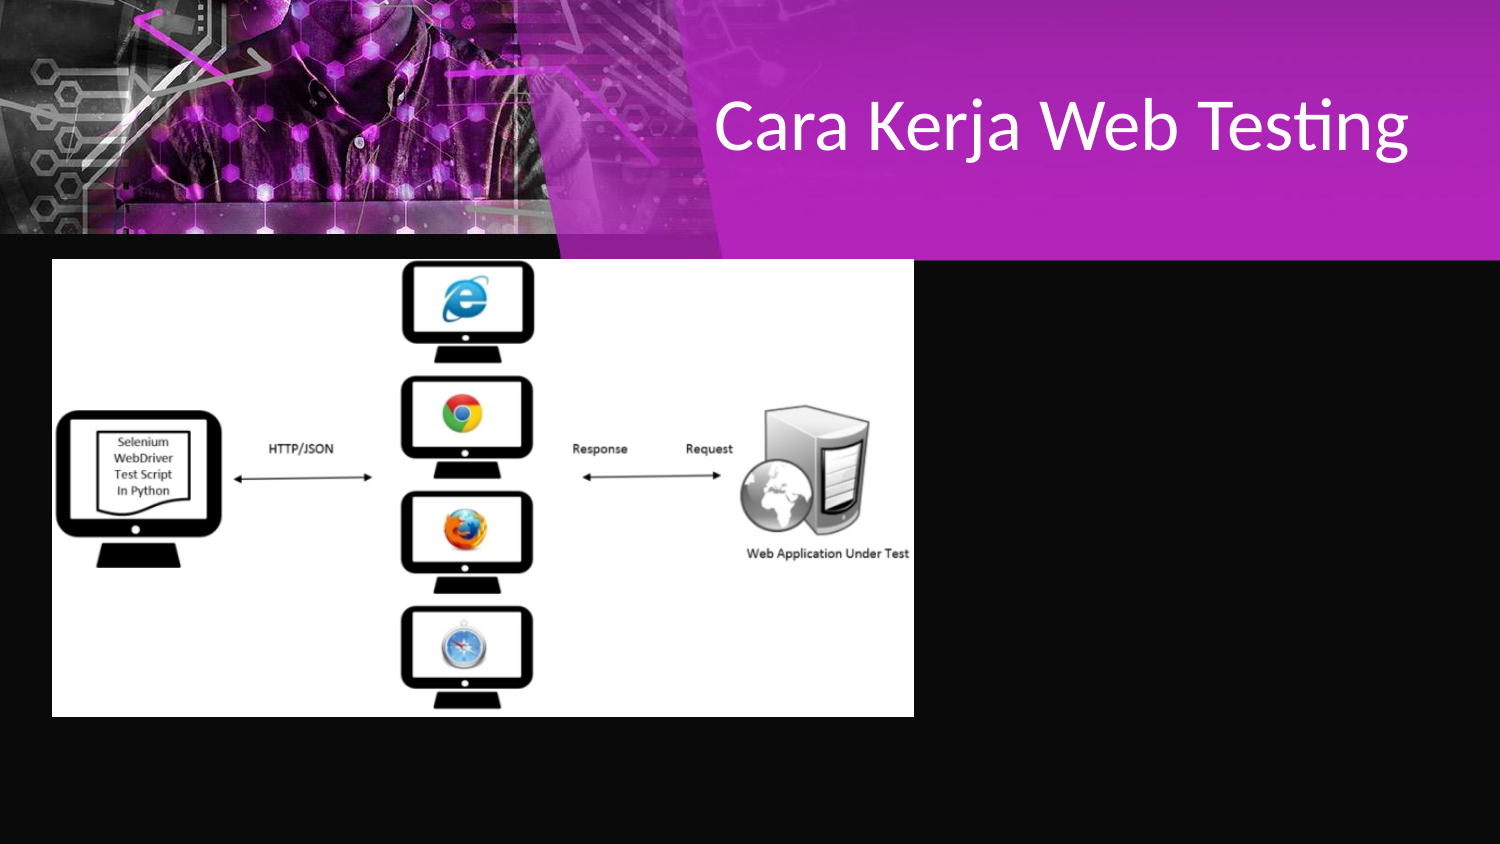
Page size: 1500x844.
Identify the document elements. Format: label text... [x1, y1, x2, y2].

picture [0, 0, 1500, 844]
title Cara Kerja Web Testing [72, 57, 1426, 183]
list [70, 232, 1423, 745]
